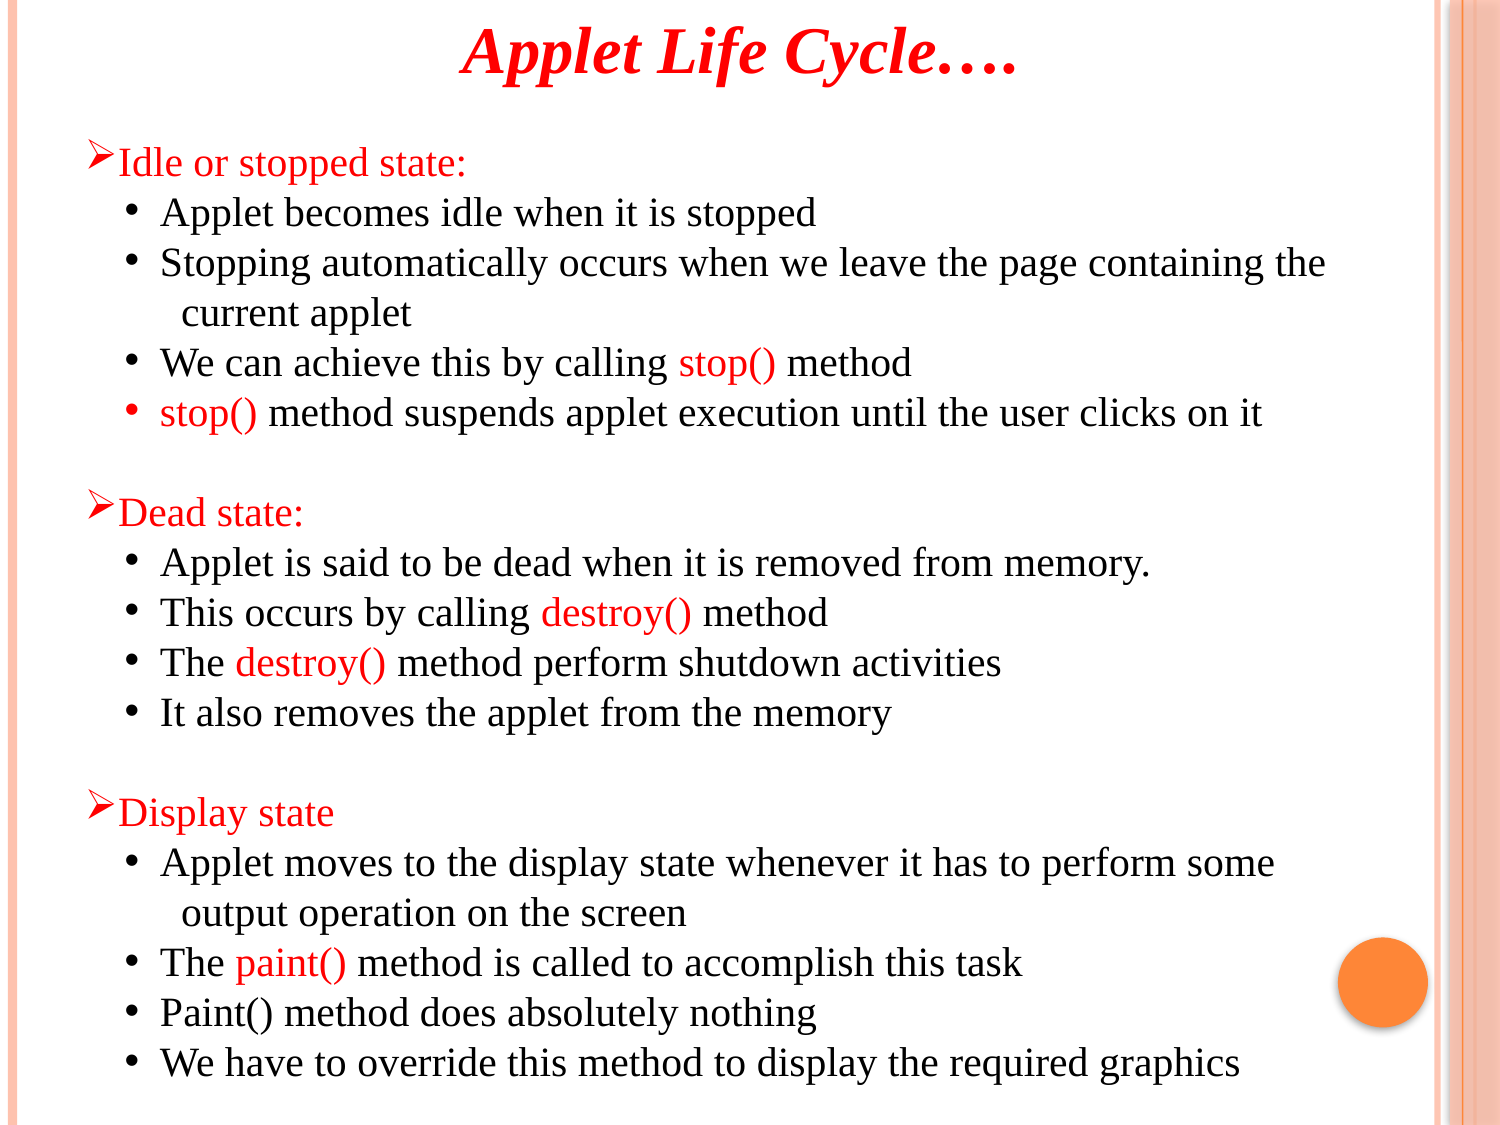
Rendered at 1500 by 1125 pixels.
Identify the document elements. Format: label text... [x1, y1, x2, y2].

text_box Applet Life Cycle…. [447, 0, 1037, 95]
text_box Idle or stopped state: Applet becomes idle when it is stopped Stopping automatically occurs when we leave the page containing the current applet We can achieve this by calling stop() method stop() method suspends applet execution until the user clicks on it Dead state: Applet is said to be dead when it is removed from memory. This occurs by calling destroy() method The destroy() method perform shutdown activities It also removes the applet from the memory Display state Applet moves to the display state whenever it has to perform some output operation on the screen The paint() method is called to accomplish this task Paint() method does absolutely nothing We have to override this method to display the required graphics [70, 127, 1407, 1093]
